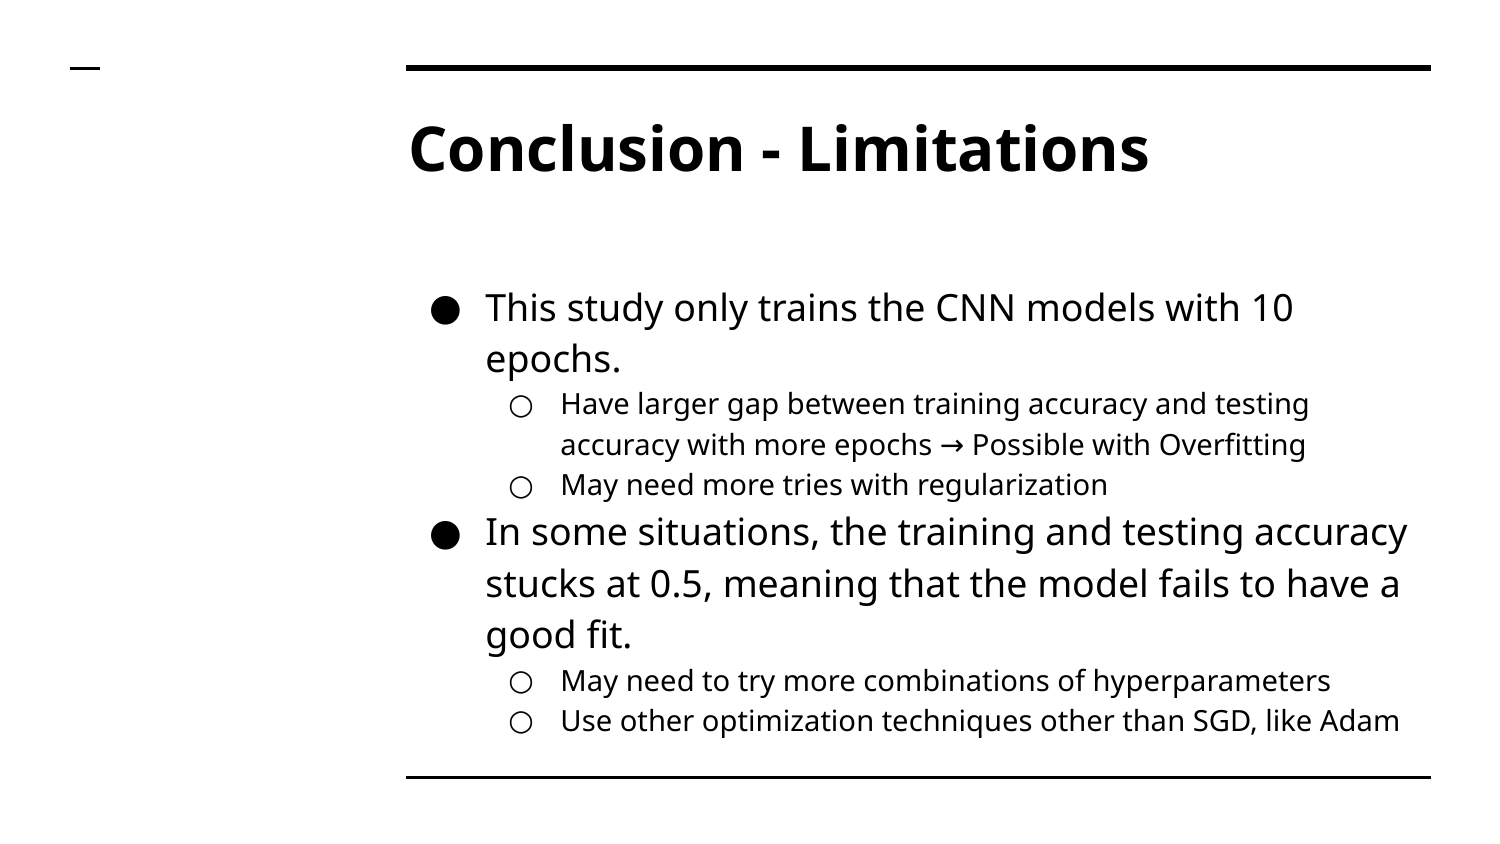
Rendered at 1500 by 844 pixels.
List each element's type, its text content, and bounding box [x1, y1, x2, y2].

title Conclusion - Limitations [393, 94, 1431, 199]
list This study only trains the CNN models with 10 epochs. Have larger gap between training accuracy and testing accuracy with more epochs → Possible with Overfitting May need more tries with regularization In some situations, the training and testing accuracy stucks at 0.5, meaning that the model fails to have a good fit. May need to try more combinations of hyperparameters Use other optimization techniques other than SGD, like Adam [395, 261, 1433, 755]
